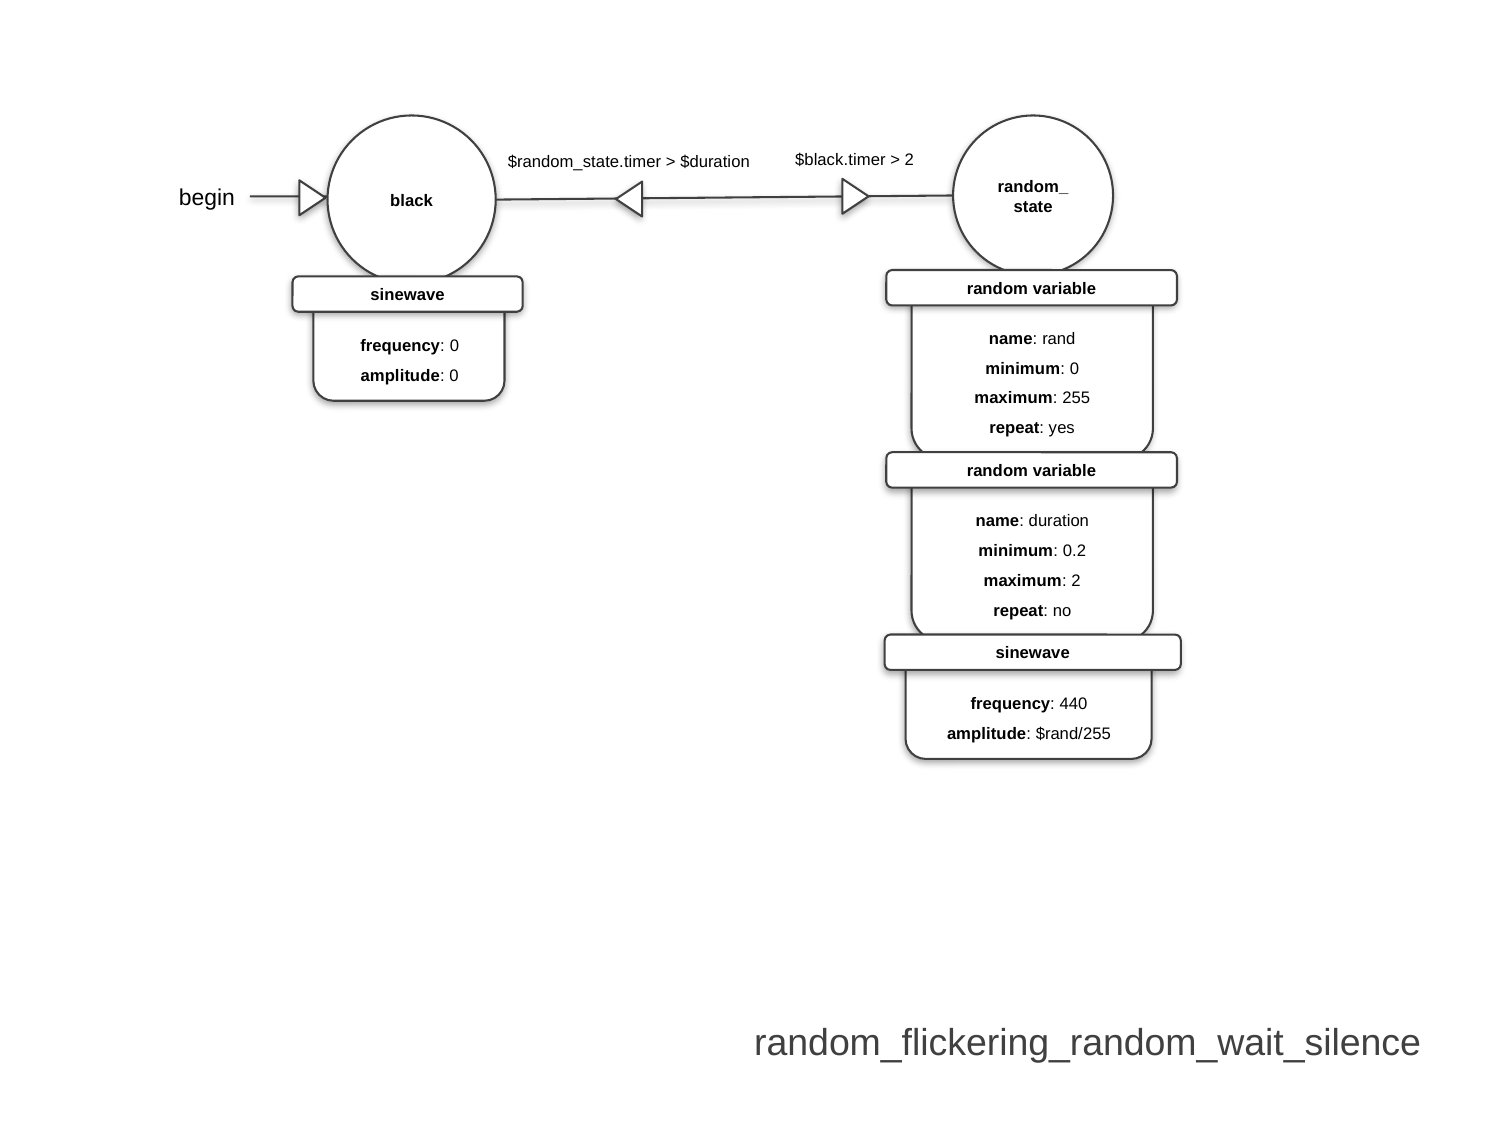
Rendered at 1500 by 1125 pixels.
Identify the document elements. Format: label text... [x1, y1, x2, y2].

text_box random variable [885, 451, 1178, 489]
text_box [627, 208, 643, 218]
text_box [908, 750, 1149, 760]
text_box frequency: 0 amplitude: 0 [314, 317, 505, 392]
text_box [841, 178, 866, 193]
text_box name: duration minimum: 0.2 maximum: 2 repeat: no [911, 492, 1153, 627]
text_box frequency: 440 amplitude: $rand/255 [906, 675, 1152, 750]
text_box [915, 627, 1150, 632]
text_box random_ state [952, 114, 1114, 268]
text_box $black.timer > 2 [727, 131, 982, 177]
text_box [915, 445, 1149, 450]
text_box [495, 195, 954, 200]
text_box [841, 208, 853, 215]
text_box sinewave [291, 275, 524, 313]
text_box $random_state.timer > $duration [481, 133, 776, 179]
text_box black [330, 114, 497, 274]
text_box random_flickering_random_wait_silence [294, 988, 1436, 1071]
text_box random variable [885, 269, 1178, 307]
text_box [163, 175, 328, 219]
text_box [316, 392, 502, 402]
text_box [623, 180, 643, 193]
text_box name: rand minimum: 0 maximum: 255 repeat: yes [911, 310, 1153, 445]
text_box sinewave [883, 633, 1182, 671]
